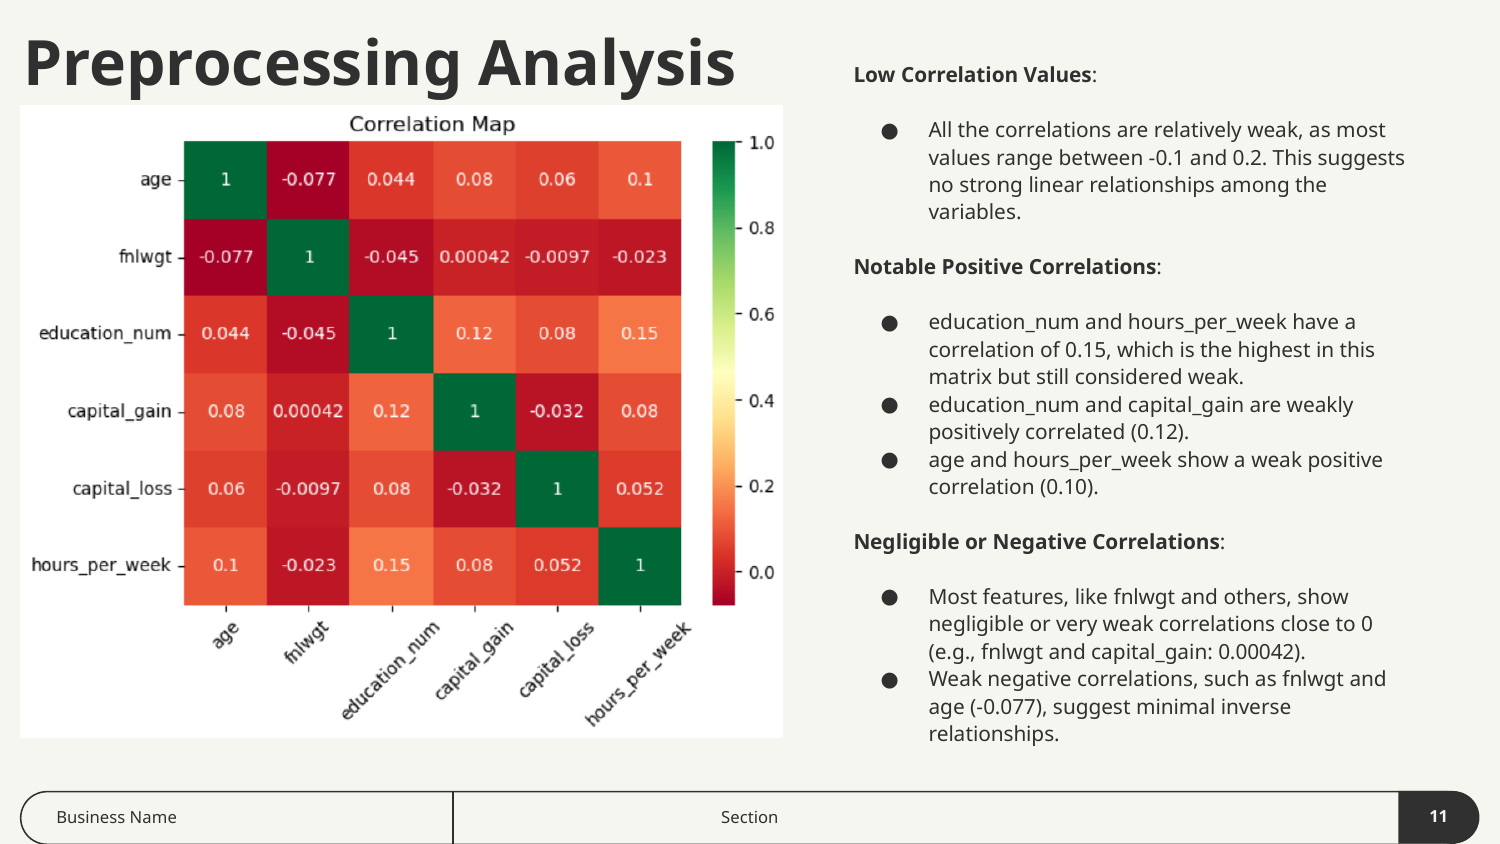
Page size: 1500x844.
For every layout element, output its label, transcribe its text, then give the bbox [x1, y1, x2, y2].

subtitle Section [581, 792, 919, 844]
list Low Correlation Values: All the correlations are relatively weak, as most values range between -0.1 and 0.2. This suggests no strong linear relationships among the variables. Notable Positive Correlations: education_num and hours_per_week have a correlation of 0.15, which is the highest in this matrix but still considered weak. education_num and capital_gain are weakly positively correlated (0.12). age and hours_per_week show a weak positive correlation (0.10). Negligible or Negative Correlations: Most features, like fnlwgt and others, show negligible or very weak correlations close to 0 (e.g., fnlwgt and capital_gain: 0.00042). Weak negative correlations, such as fnlwgt and age (-0.077), suggest minimal inverse relationships. [838, 44, 1425, 772]
subtitle Business Name [41, 791, 404, 844]
title Preprocessing Analysis [8, 8, 1455, 111]
slide_number 11 [1398, 791, 1480, 844]
picture [20, 105, 783, 739]
